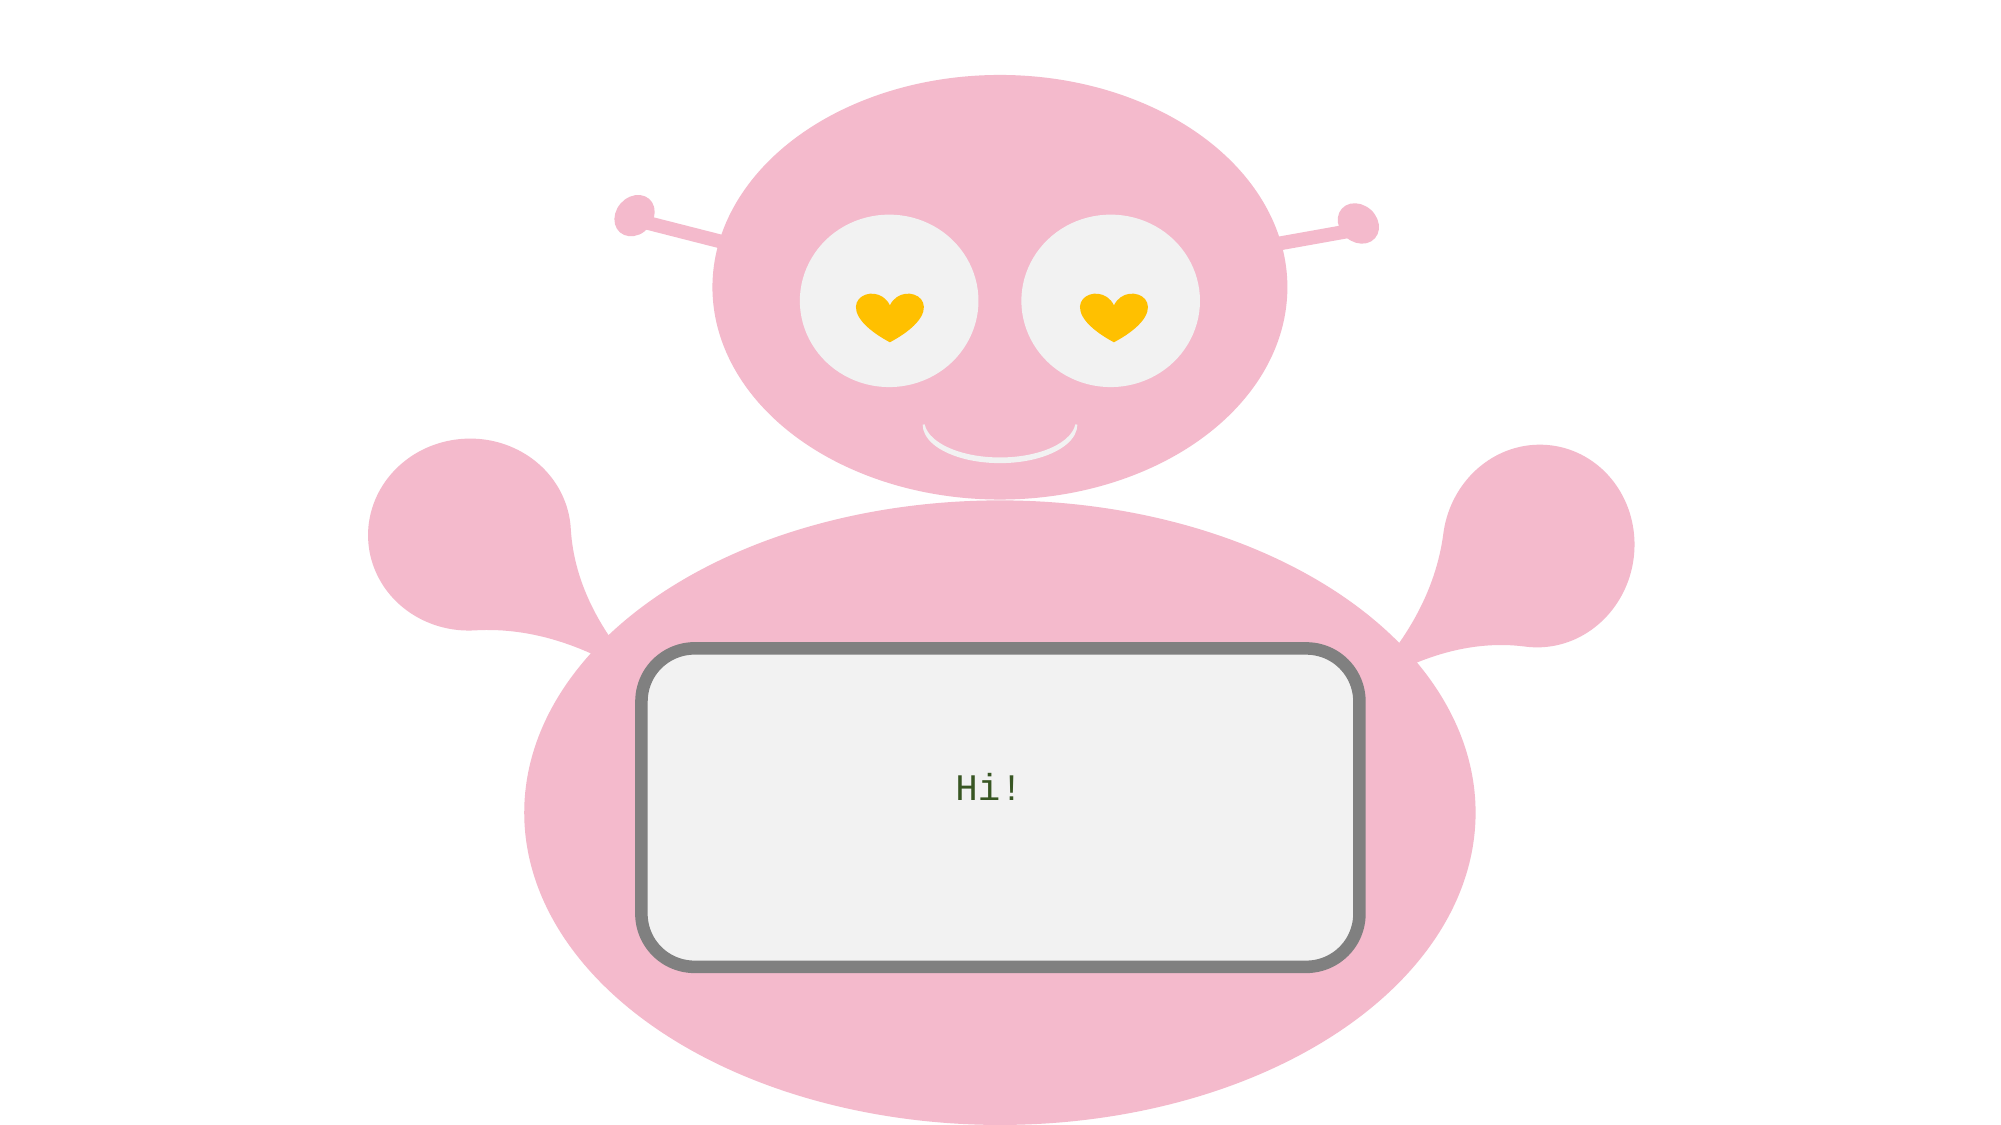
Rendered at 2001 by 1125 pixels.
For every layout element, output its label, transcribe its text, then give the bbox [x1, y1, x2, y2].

text_box [922, 424, 1078, 464]
text_box [1399, 443, 1636, 663]
text_box Hi! [640, 647, 1361, 968]
text_box [367, 437, 609, 654]
text_box [1020, 213, 1202, 389]
text_box [711, 73, 1289, 500]
text_box [613, 194, 656, 238]
text_box [1336, 202, 1380, 245]
text_box [854, 292, 925, 344]
text_box [1195, 225, 1346, 266]
text_box [798, 213, 980, 389]
text_box [1078, 292, 1149, 344]
text_box [647, 216, 791, 266]
text_box [523, 499, 1477, 1125]
